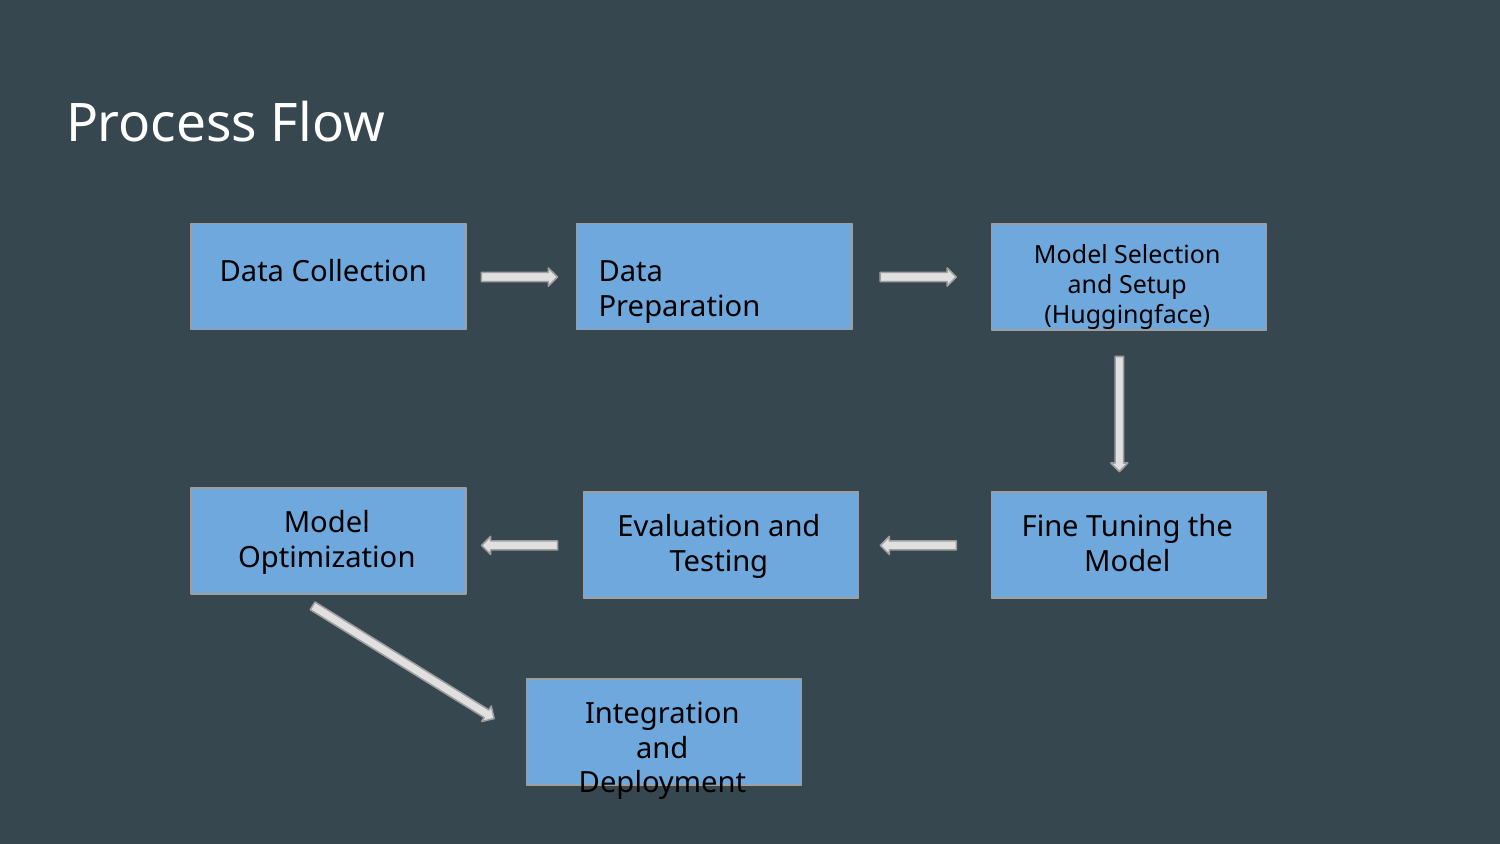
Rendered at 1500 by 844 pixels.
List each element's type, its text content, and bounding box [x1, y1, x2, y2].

text_box [191, 488, 467, 595]
text_box [526, 678, 802, 786]
text_box [880, 536, 957, 555]
text_box Data Collection [204, 237, 450, 317]
text_box [991, 491, 1267, 599]
text_box [583, 492, 859, 599]
text_box [880, 267, 957, 287]
text_box Model Optimization [204, 487, 450, 567]
text_box [991, 223, 1267, 331]
text_box [1110, 356, 1128, 472]
text_box Evaluation and Testing [596, 491, 842, 571]
text_box Model Selection and Setup (Huggingface) [1005, 223, 1250, 303]
text_box Fine Tuning the Model [1005, 491, 1250, 571]
text_box [576, 223, 852, 330]
text_box [310, 602, 495, 722]
text_box [481, 267, 558, 287]
title Process Flow [51, 72, 1449, 167]
text_box Integration and Deployment [540, 678, 785, 758]
text_box [191, 223, 467, 330]
text_box Data Preparation [583, 237, 846, 316]
text_box [481, 536, 558, 555]
